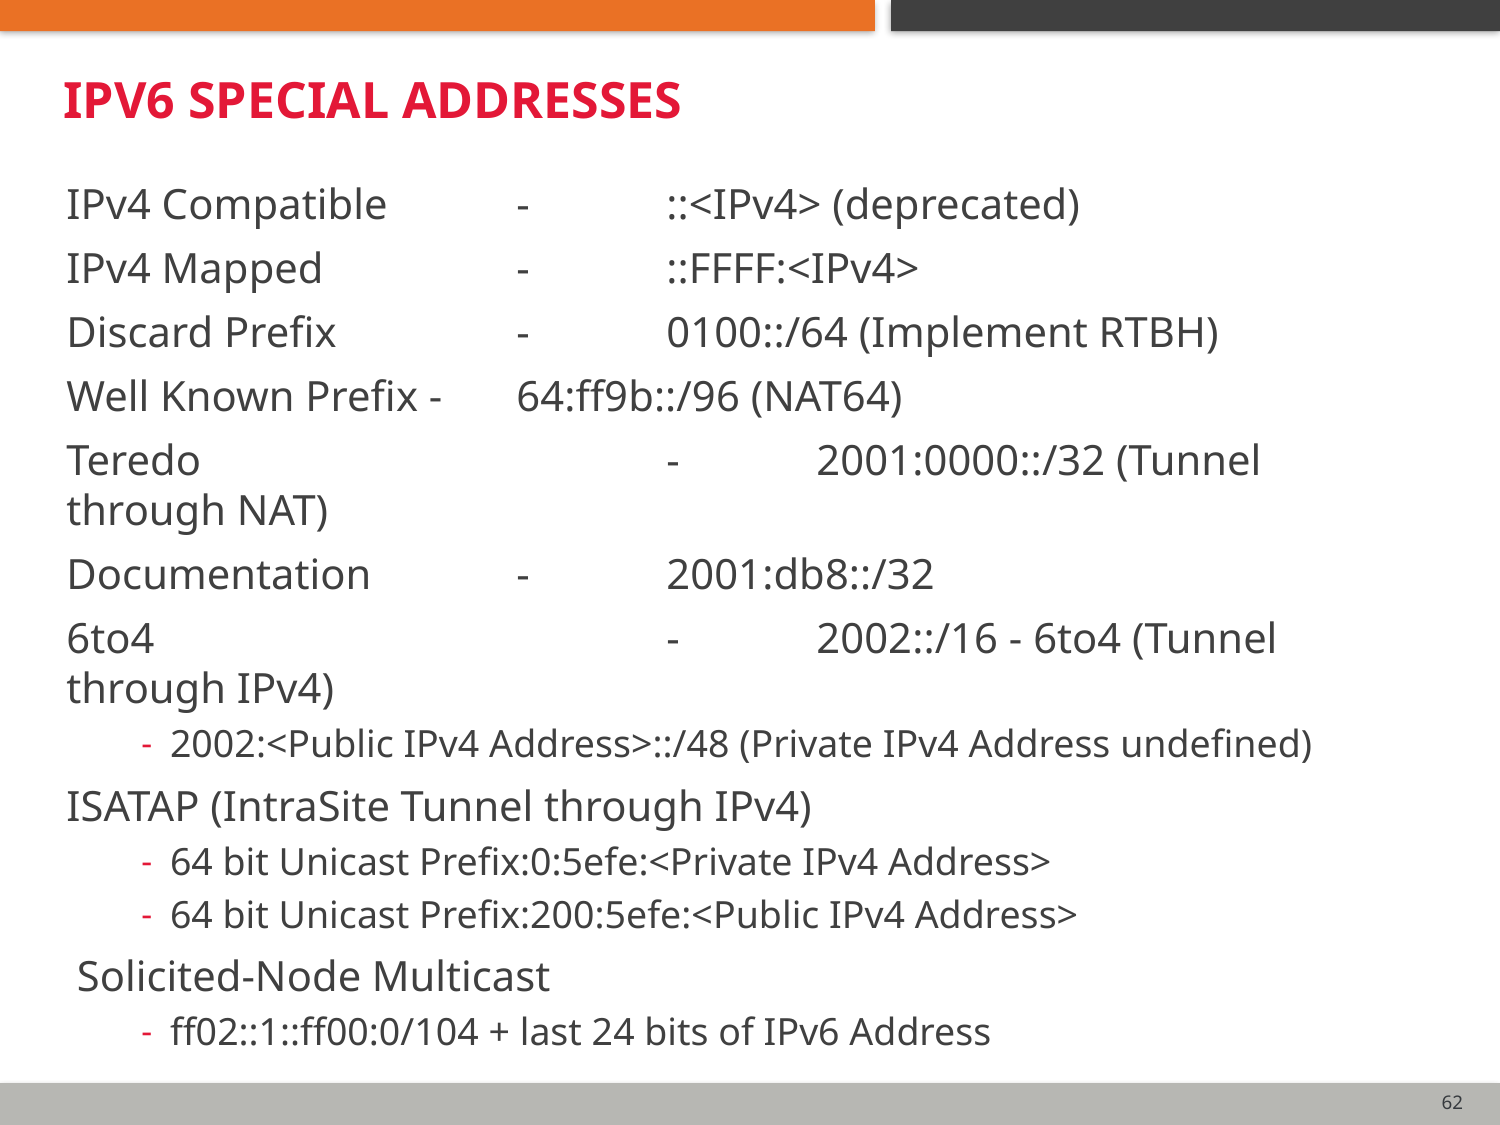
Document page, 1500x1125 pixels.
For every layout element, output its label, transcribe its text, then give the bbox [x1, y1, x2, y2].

title IPv6 special addresses [48, 54, 1424, 142]
list IPv4 Compatible - ::<IPv4> (deprecated) IPv4 Mapped - ::FFFF:<IPv4> Discard Prefix - 0100::/64 (Implement RTBH) Well Known Prefix - 64:ff9b::/96 (NAT64) Teredo - 2001:0000::/32 (Tunnel through NAT) Documentation - 2001:db8::/32 6to4 - 2002::/16 - 6to4 (Tunnel through IPv4) 2002:<Public IPv4 Address>::/48 (Private IPv4 Address undefined) ISATAP (IntraSite Tunnel through IPv4) 64 bit Unicast Prefix:0:5efe:<Private IPv4 Address> 64 bit Unicast Prefix:200:5efe:<Public IPv4 Address> Solicited-Node Multicast ff02::1::ff00:0/104 + last 24 bits of IPv6 Address [51, 170, 1425, 1052]
